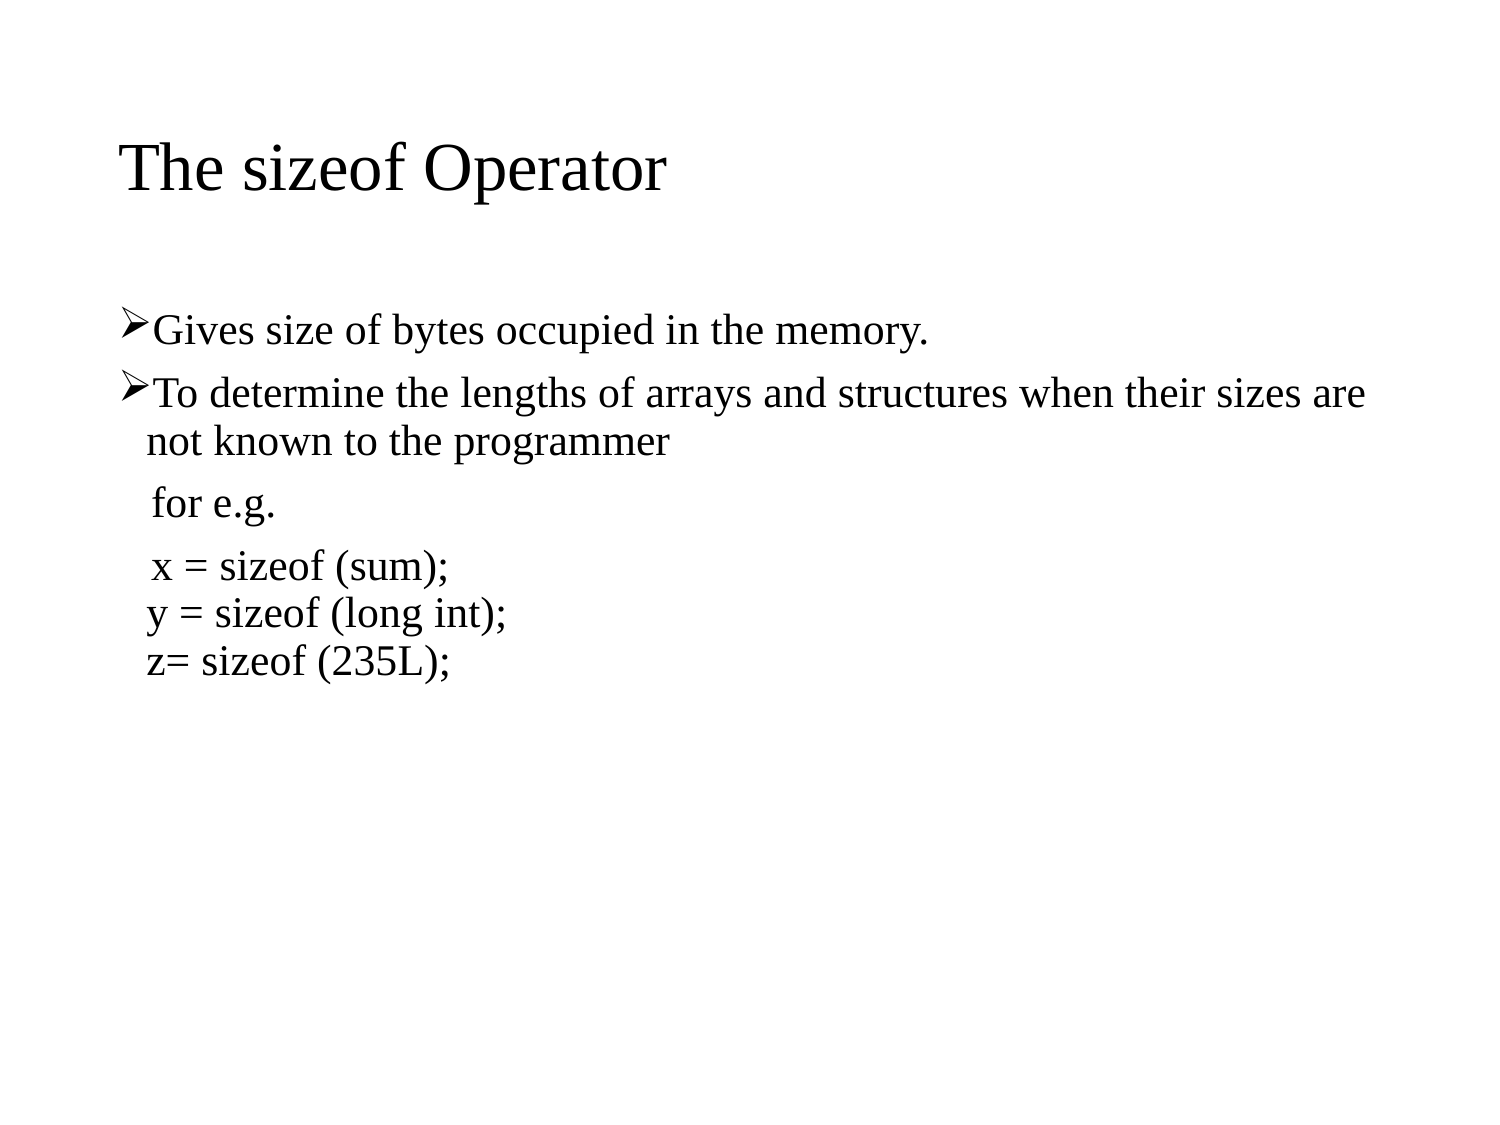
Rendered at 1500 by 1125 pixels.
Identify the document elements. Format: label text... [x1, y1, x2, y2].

title The sizeof Operator [102, 59, 1398, 278]
list Gives size of bytes occupied in the memory. To determine the lengths of arrays and structures when their sizes are not known to the programmer for e.g. x = sizeof (sum); y = sizeof (long int); z= sizeof (235L); [103, 299, 1397, 1014]
